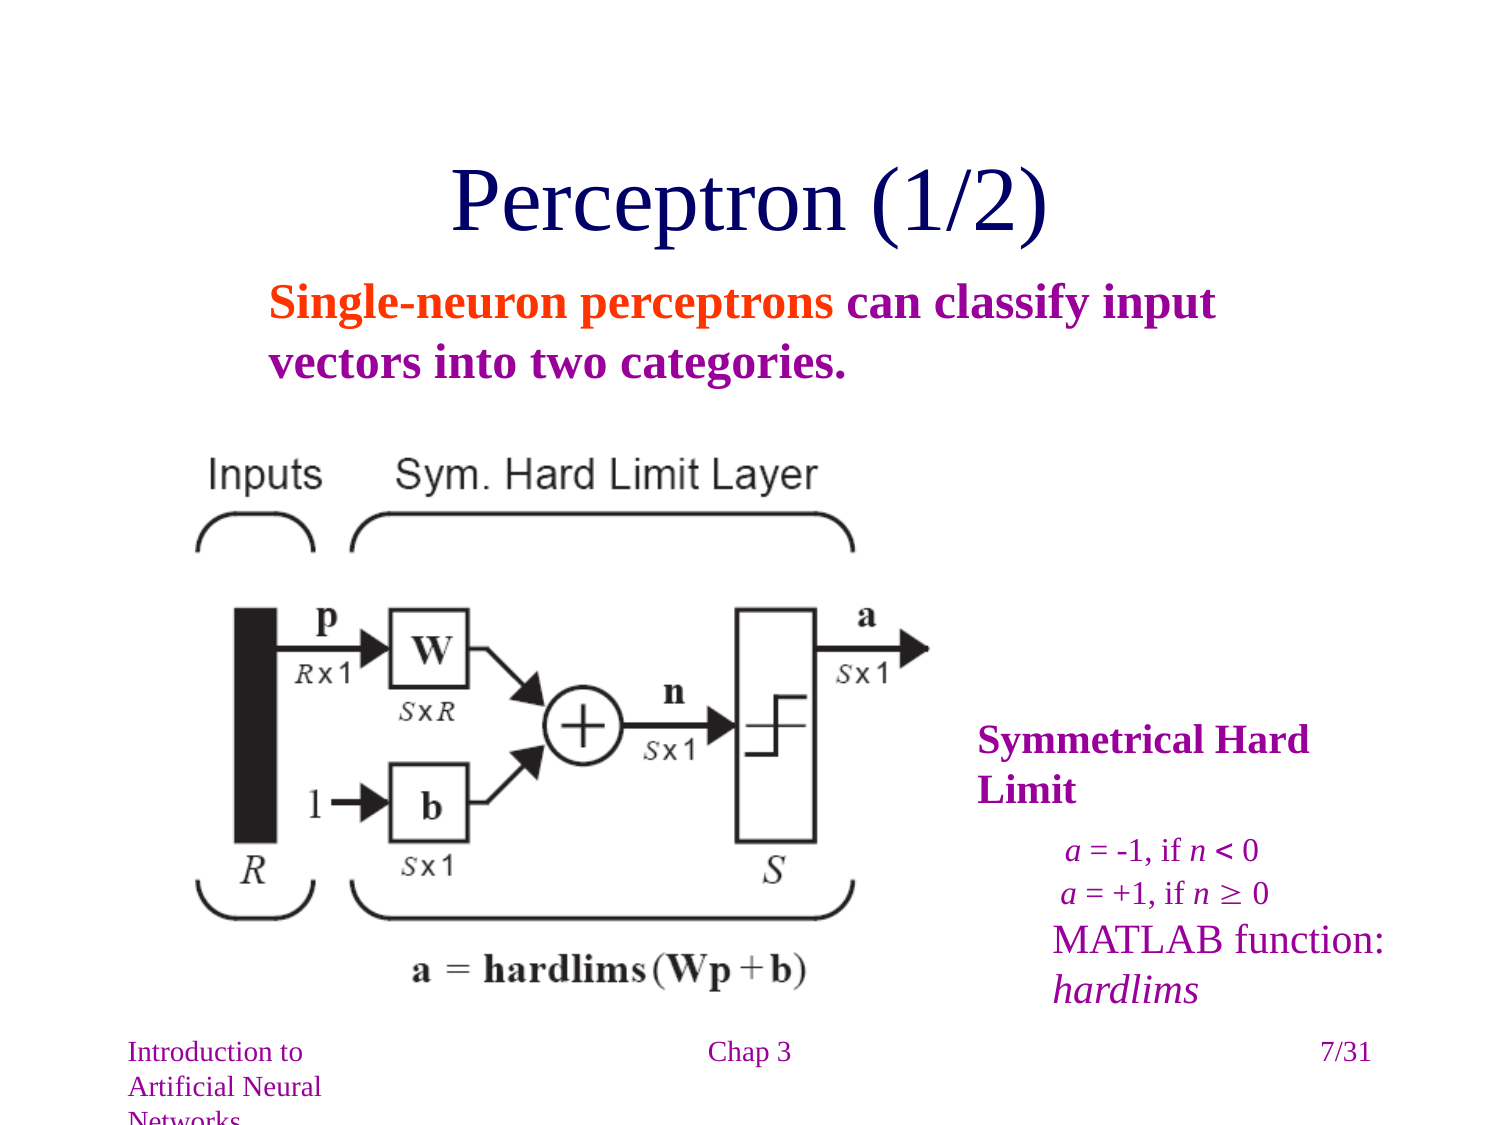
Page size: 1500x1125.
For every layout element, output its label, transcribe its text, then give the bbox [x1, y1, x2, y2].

text_box Symmetrical Hard Limit a = -1, if n  0 a = +1, if n  0 MATLAB function: hardlims [962, 704, 1435, 1019]
slide_number 7/31 [1074, 1025, 1388, 1100]
title Perceptron (1/2) [112, 99, 1388, 288]
slide_number Introduction to Artificial Neural Networks [112, 1025, 425, 1100]
picture [182, 444, 941, 995]
footer Chap 3 [512, 1025, 988, 1100]
text_box Single-neuron perceptrons can classify input vectors into two categories. [265, 267, 1282, 391]
